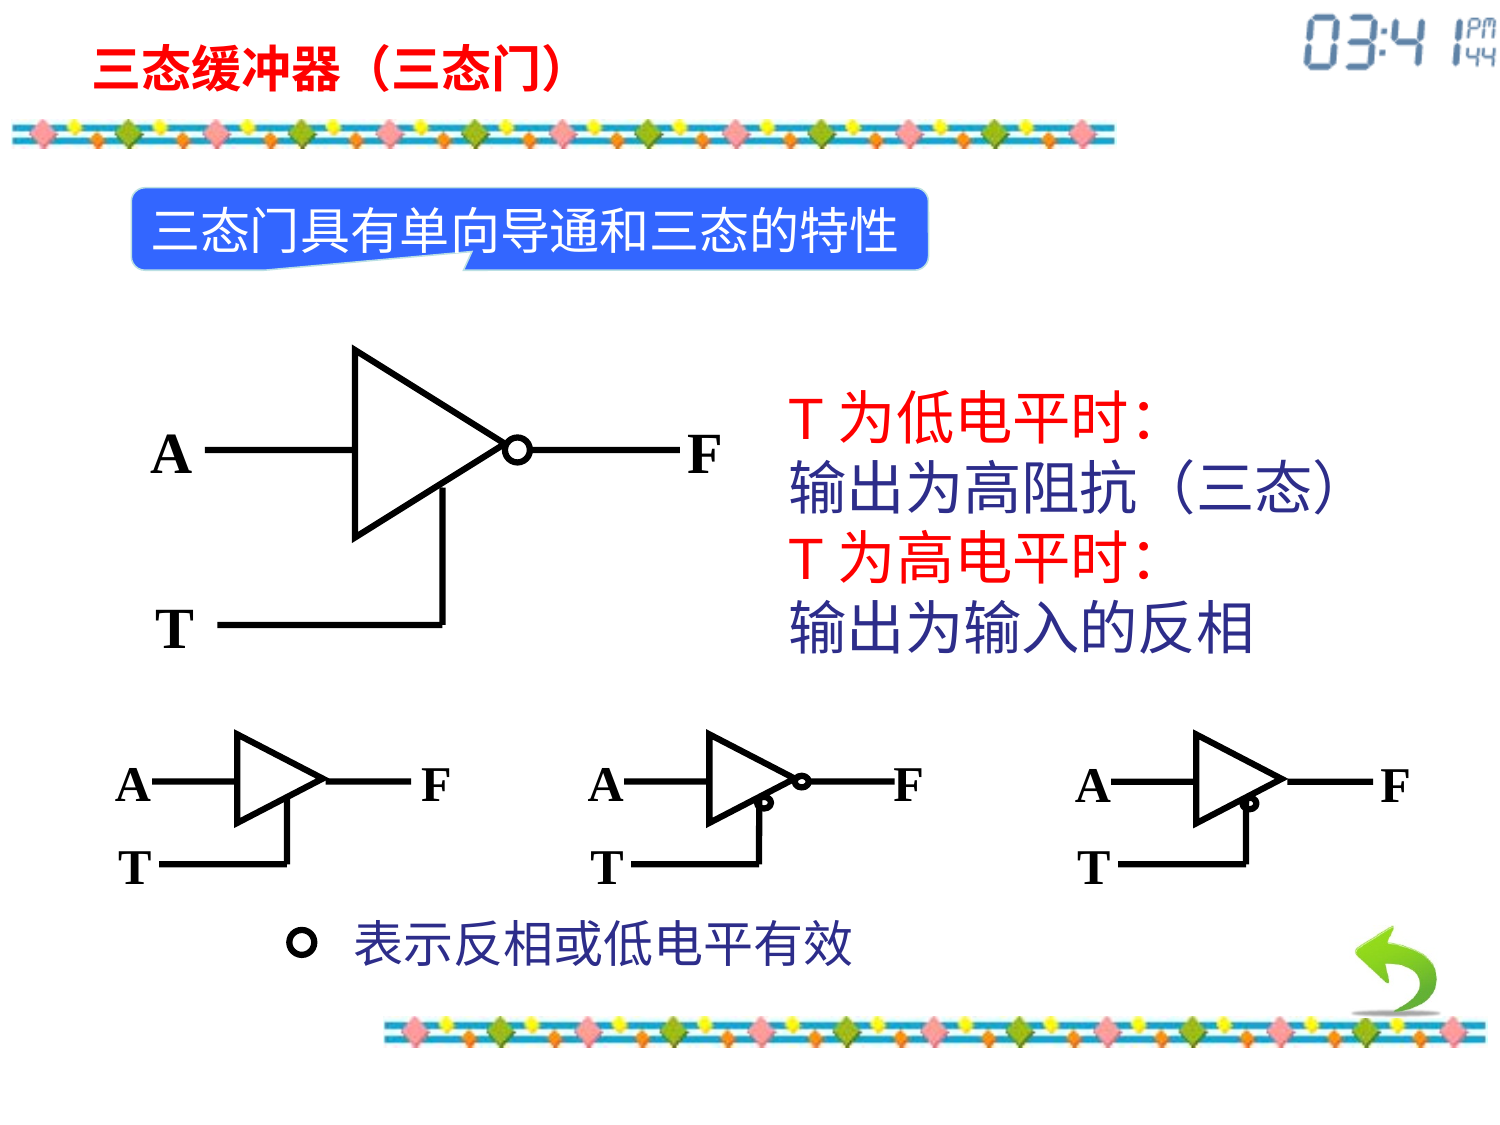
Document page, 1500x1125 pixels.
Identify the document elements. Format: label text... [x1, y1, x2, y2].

text_box 三态门具有单向导通和三态的特性 [131, 187, 929, 271]
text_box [135, 349, 739, 668]
picture [11, 119, 1117, 149]
picture [1299, 0, 1500, 88]
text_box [289, 912, 870, 981]
text_box T为低电平时： 输出为高阻抗（三态） T为高电平时： 输出为输入的反相 [773, 373, 1433, 669]
picture [383, 925, 1488, 1048]
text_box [99, 734, 1427, 903]
title 三态缓冲器（三态门） [76, 30, 1300, 105]
